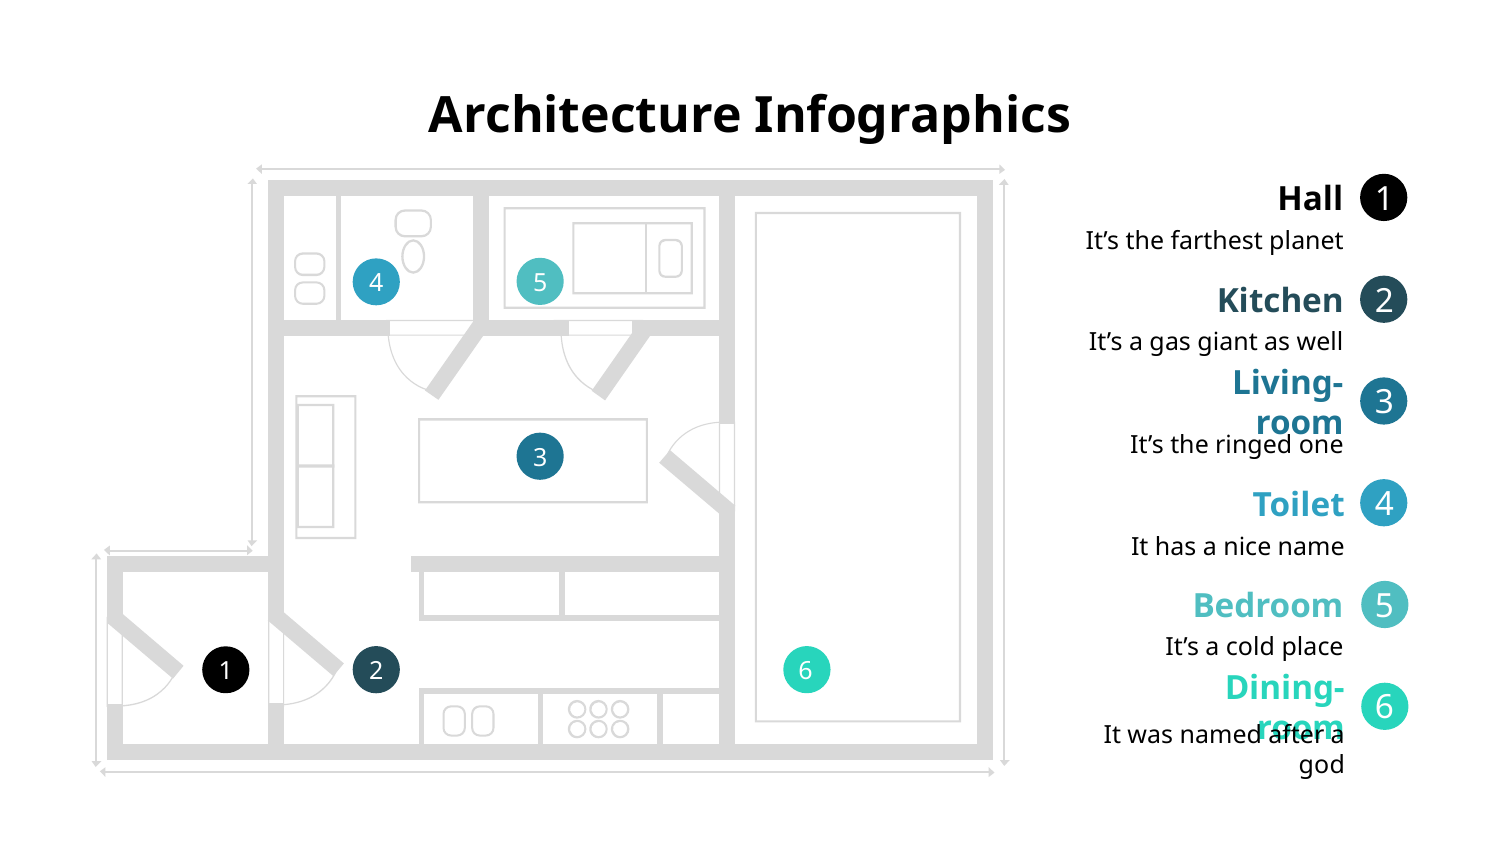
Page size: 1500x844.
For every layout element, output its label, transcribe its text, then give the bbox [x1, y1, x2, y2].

title Architecture Infographics [75, 67, 1425, 133]
text_box It’s the farthest planet [1044, 220, 1360, 258]
text_box Kitchen [1141, 276, 1359, 323]
text_box It has a nice name [1045, 526, 1361, 564]
text_box Dining-room [1142, 683, 1360, 729]
text_box Toilet [1142, 480, 1360, 526]
text_box It’s the ringed one [1044, 424, 1360, 463]
text_box It was named after a god [1045, 729, 1361, 768]
text_box 1 [1360, 174, 1408, 221]
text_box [91, 164, 1010, 778]
text_box 2 [1360, 276, 1408, 323]
text_box It’s a gas giant as well [1044, 321, 1360, 360]
text_box 6 [1360, 682, 1408, 729]
text_box 3 [1360, 377, 1408, 424]
text_box Bedroom [1141, 581, 1359, 626]
text_box It’s a cold place [1044, 626, 1360, 665]
text_box Hall [1140, 174, 1359, 221]
text_box 4 [1360, 479, 1408, 526]
text_box Living-room [1141, 378, 1359, 424]
text_box 5 [1360, 580, 1408, 627]
